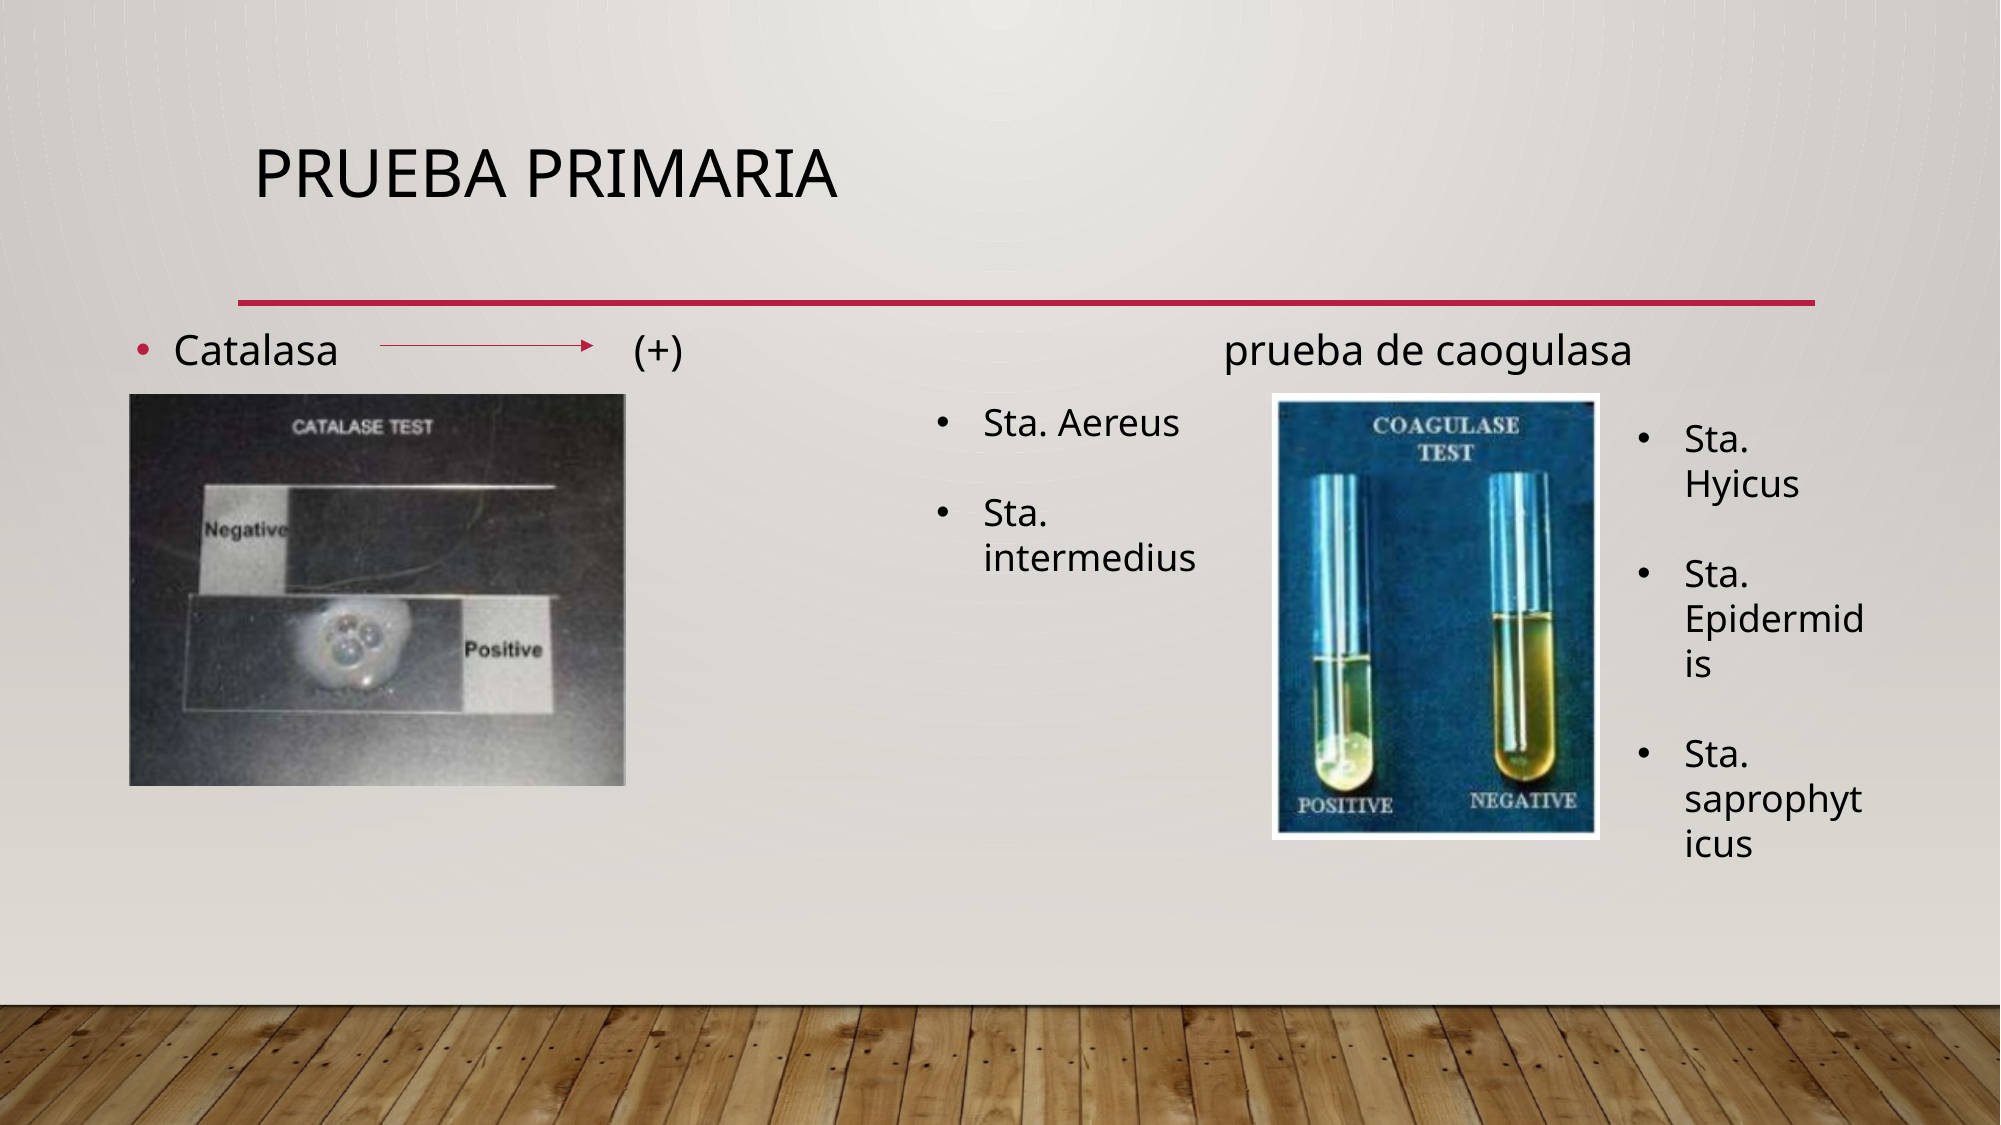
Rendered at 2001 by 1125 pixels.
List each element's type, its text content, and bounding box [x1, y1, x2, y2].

text_box Sta. Hyicus Sta. Epidermidis Sta. saprophyticus [1622, 407, 1887, 873]
picture [1271, 392, 1601, 840]
list Catalasa (+) prueba de caogulasa [120, 306, 1846, 1021]
title Prueba primaria [238, 131, 1814, 305]
picture [129, 394, 627, 787]
picture [0, 1005, 2000, 1125]
text_box Sta. Aereus Sta. intermedius [921, 391, 1246, 586]
